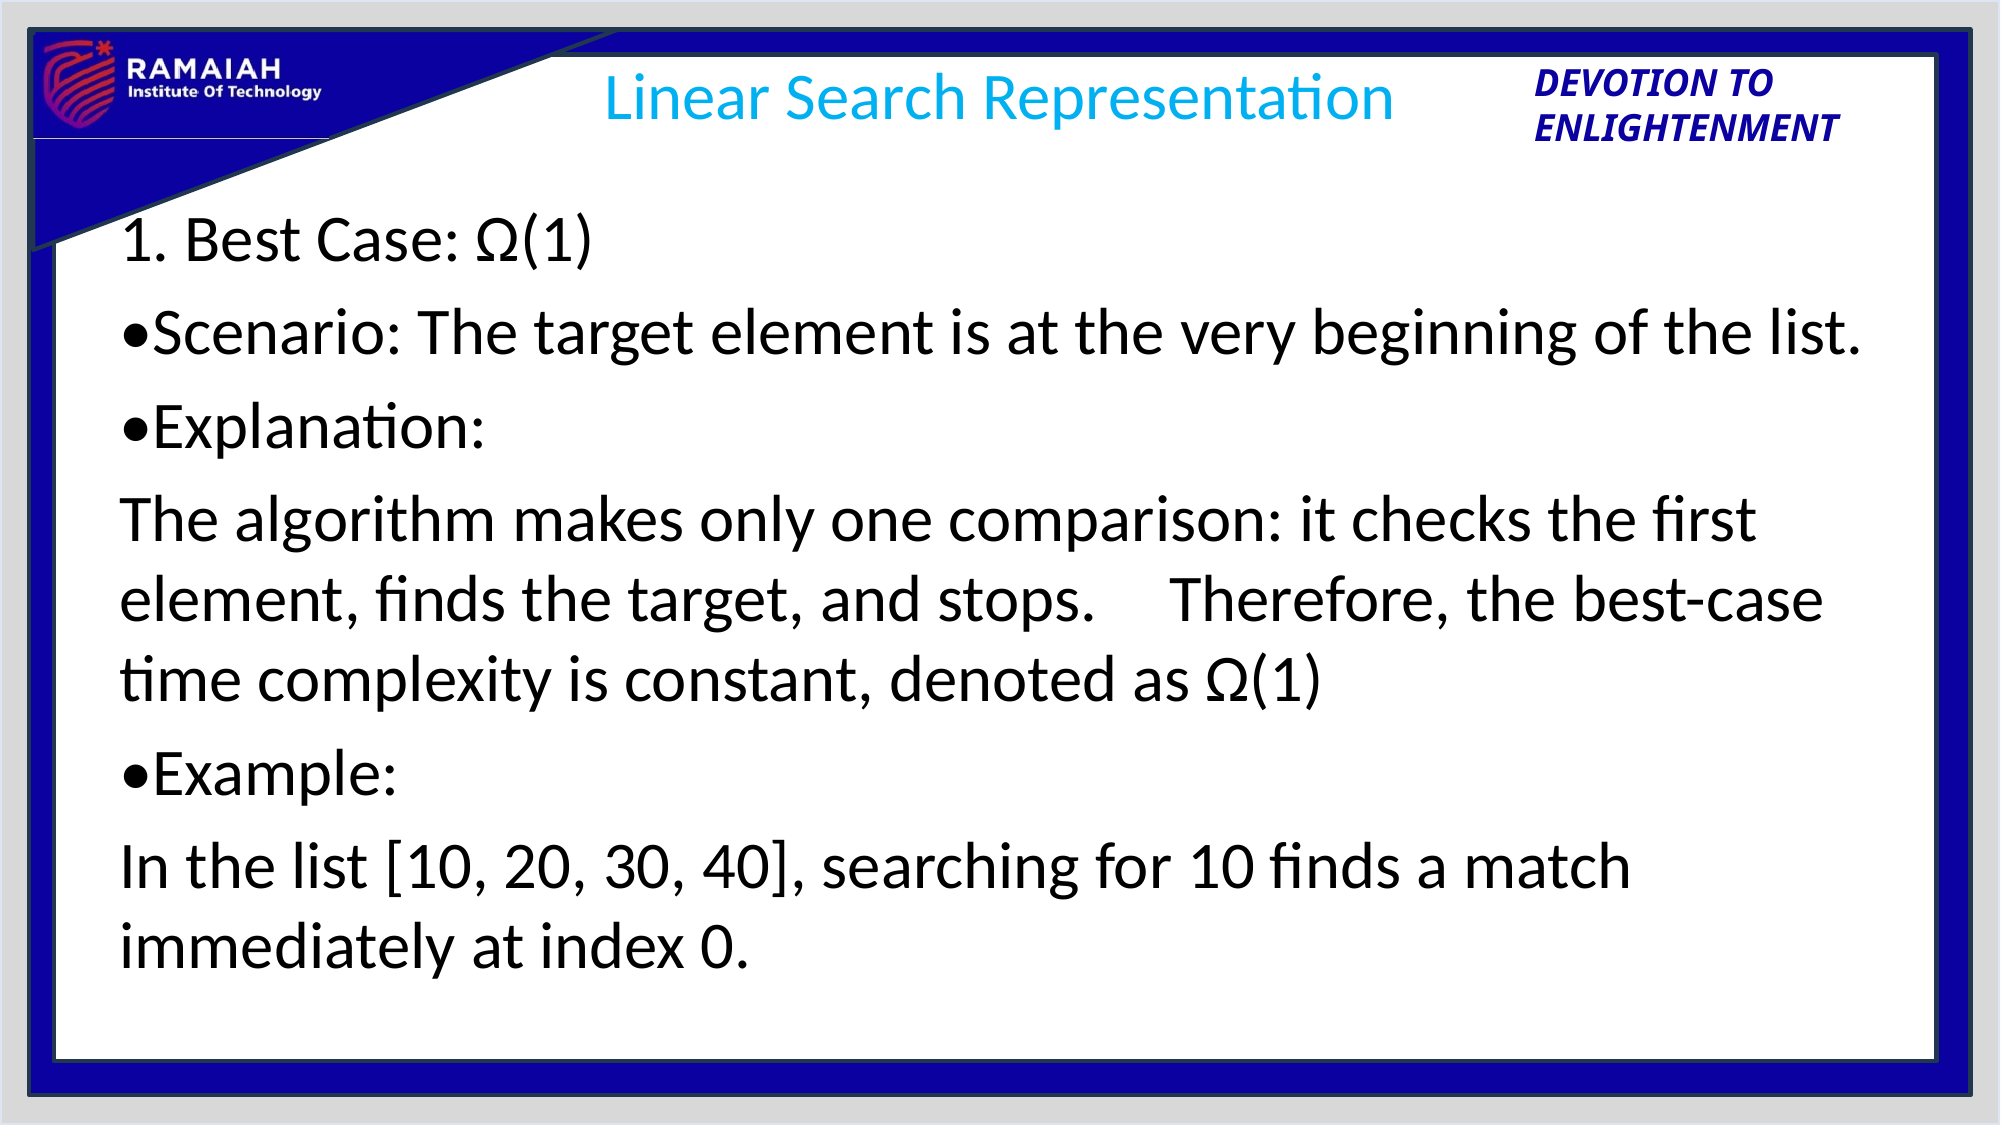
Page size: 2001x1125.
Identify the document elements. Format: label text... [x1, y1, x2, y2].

picture [33, 35, 329, 139]
title Linear Search Representation [99, 45, 1900, 187]
list 1. Best Case: Ω(1) •Scenario: The target element is at the very beginning of the list. •Explanation: The algorithm makes only one comparison: it checks the first element, finds the target, and stops. Therefore, the best-case time complexity is constant, denoted as Ω(1) •Example: In the list [10, 20, 30, 40], searching for 10 finds a match immediately at index 0. [99, 187, 1900, 1039]
